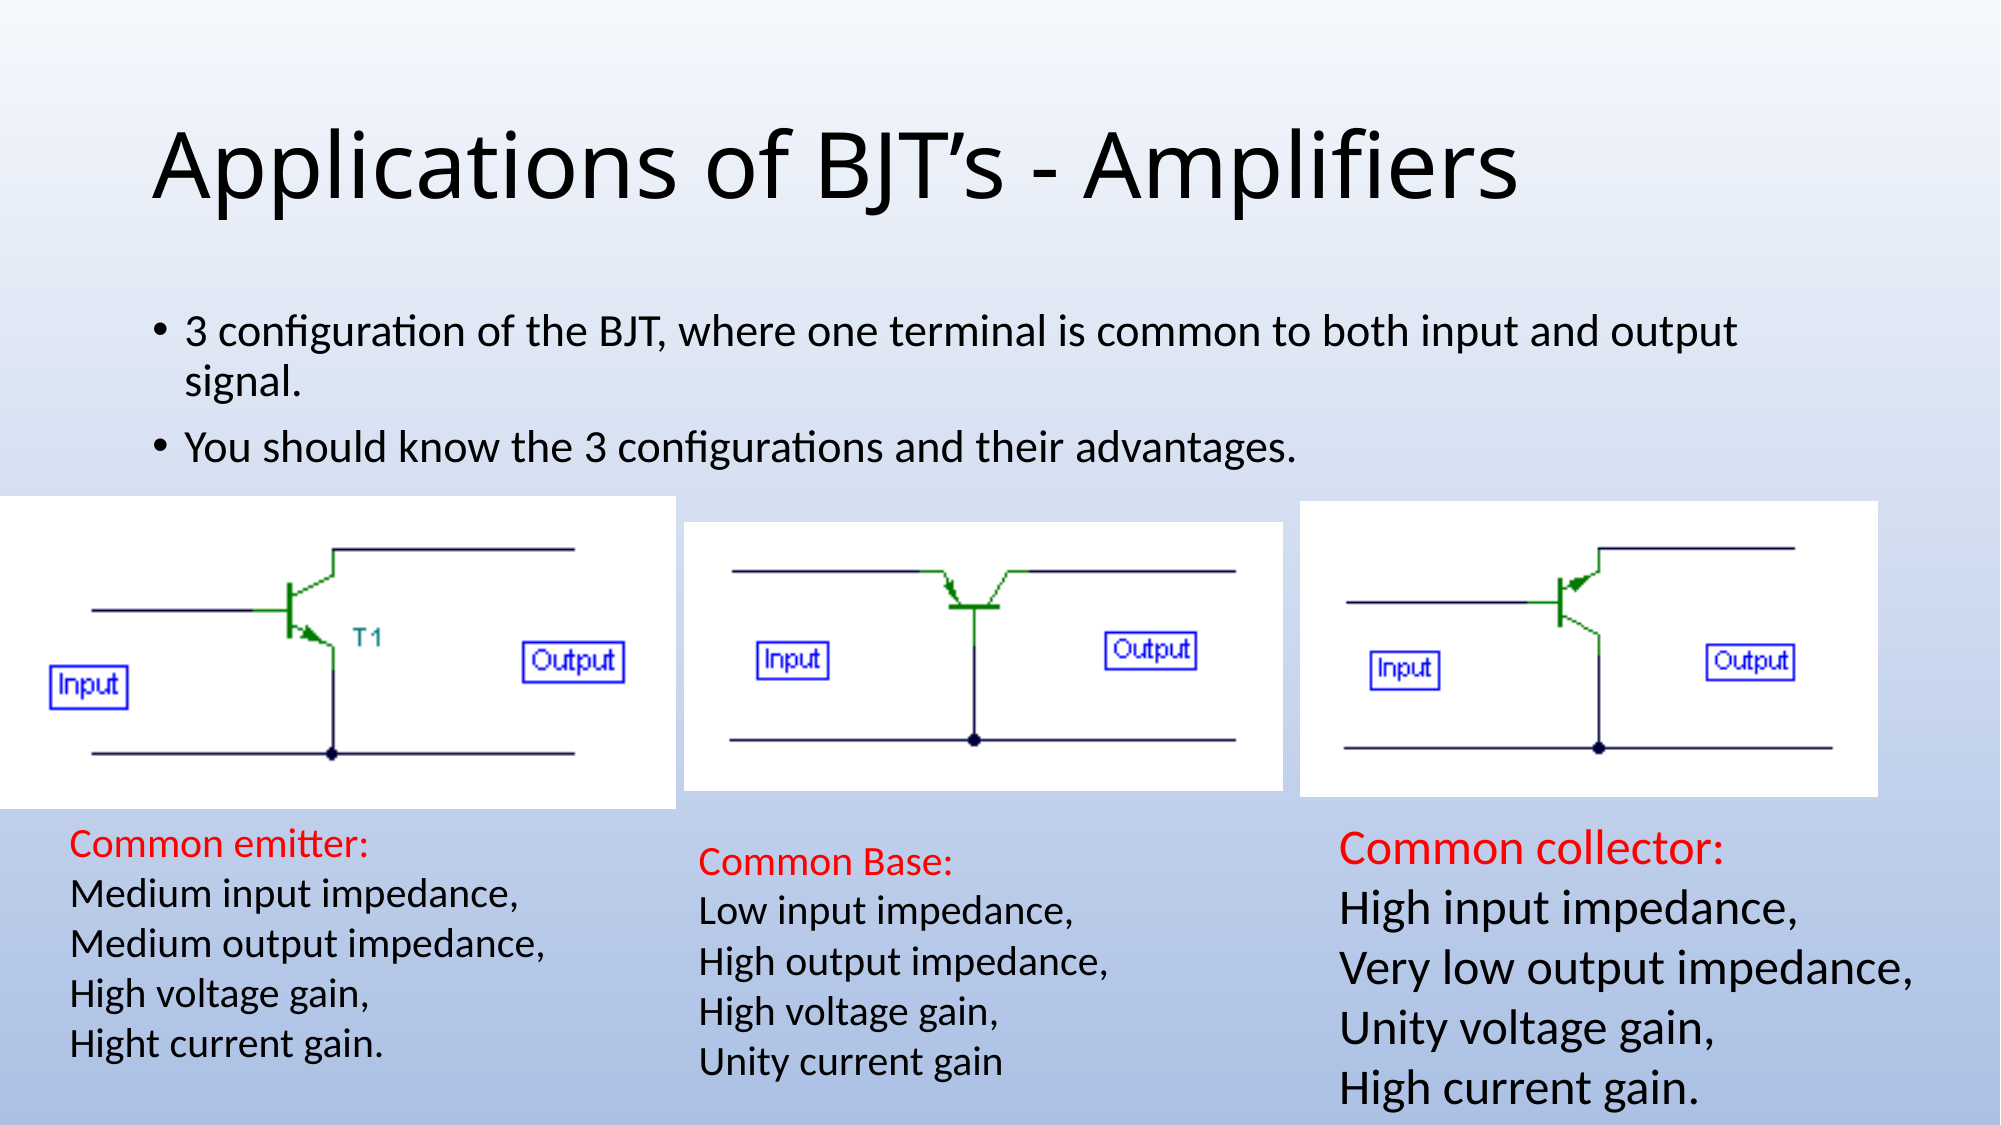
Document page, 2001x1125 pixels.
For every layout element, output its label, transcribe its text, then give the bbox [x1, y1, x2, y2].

picture [0, 496, 676, 809]
picture [684, 522, 1283, 791]
picture [1300, 501, 1878, 797]
text_box Common Base: Low input impedance, High output impedance, High voltage gain, Unity current gain [684, 826, 1202, 1091]
text_box Common collector: High input impedance, Very low output impedance, Unity voltage gain, High current gain. [1324, 806, 1930, 1122]
text_box Common emitter: Medium input impedance, Medium output impedance, High voltage gain, Hight current gain. [54, 808, 728, 1074]
title Applications of BJT’s - Amplifiers [137, 59, 1863, 278]
list 3 configuration of the BJT, where one terminal is common to both input and output signal. You should know the 3 configurations and their advantages. [137, 299, 1863, 482]
